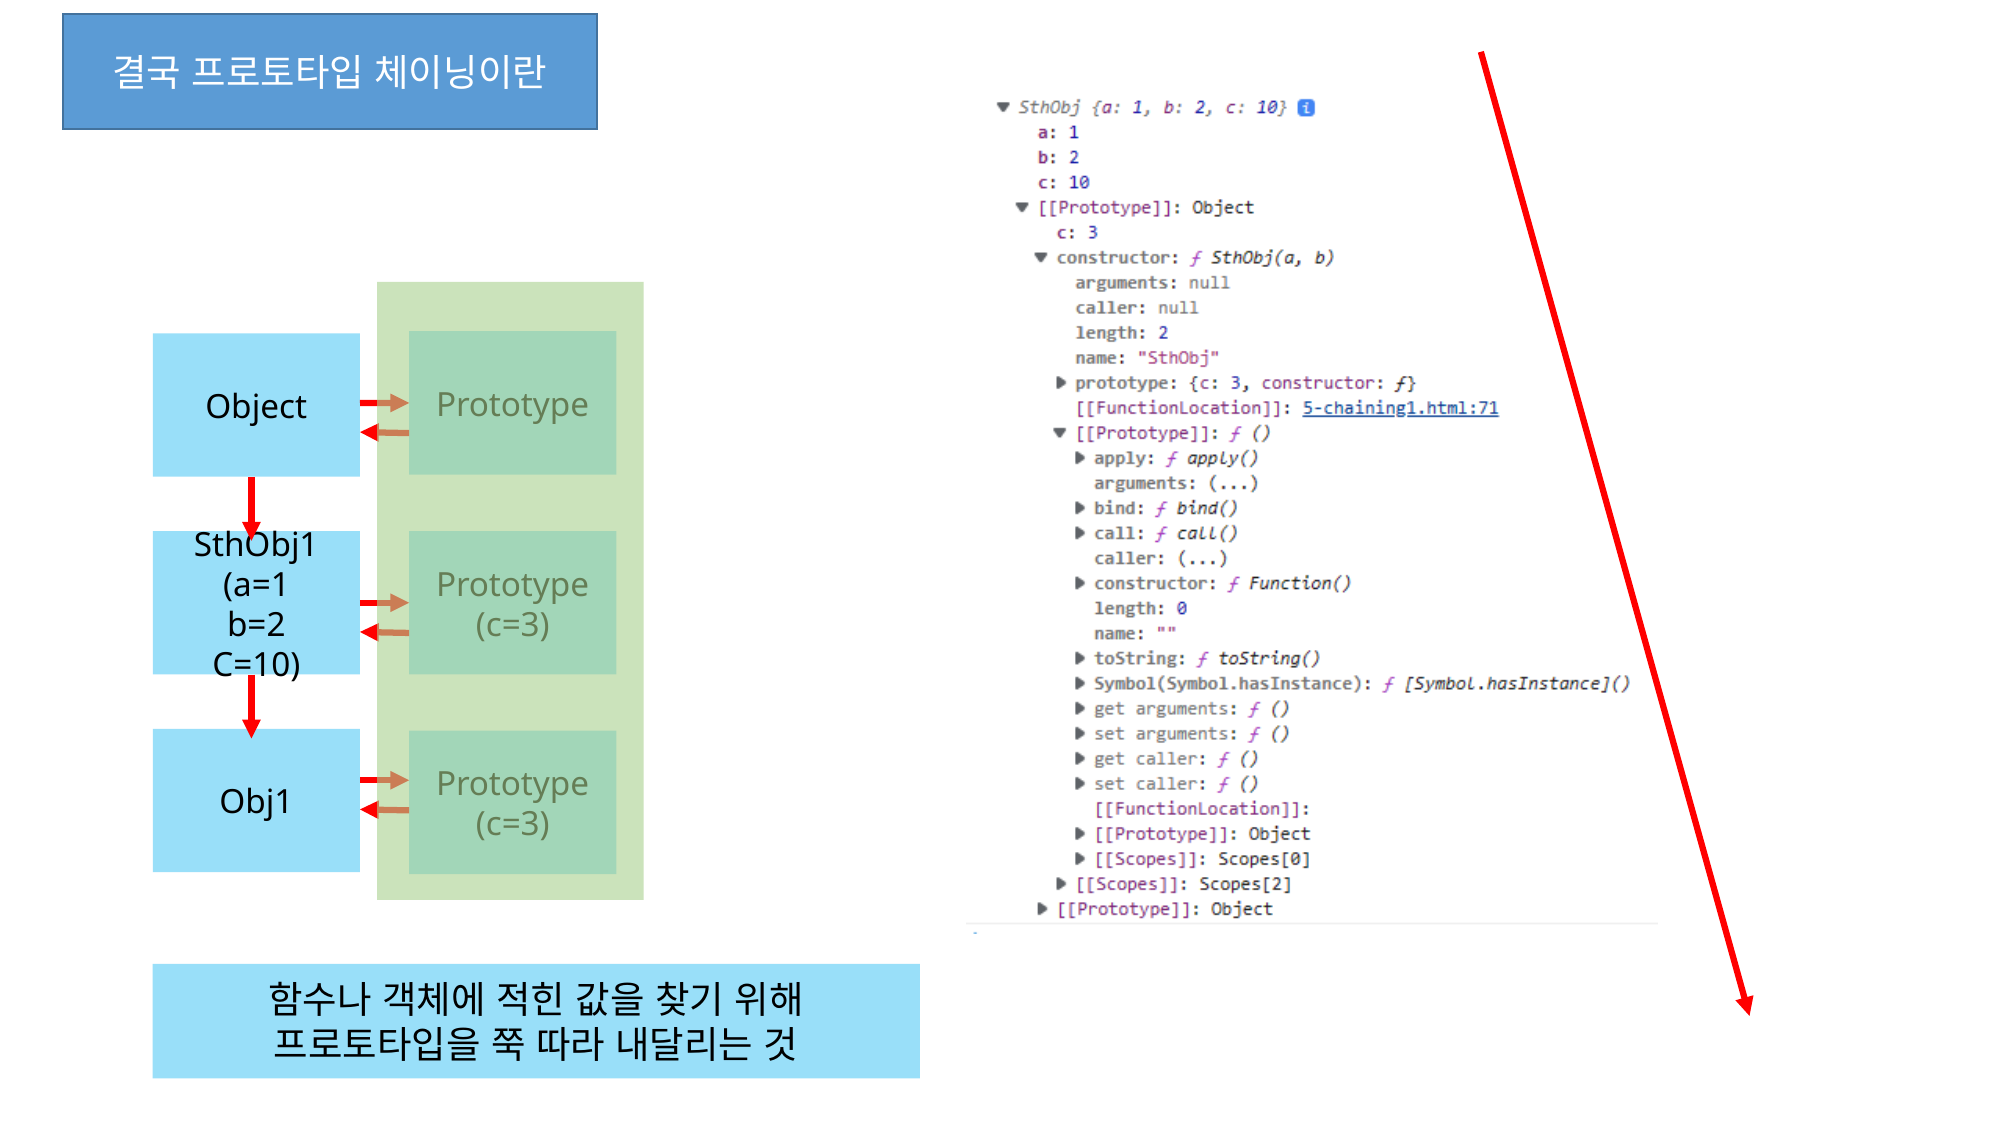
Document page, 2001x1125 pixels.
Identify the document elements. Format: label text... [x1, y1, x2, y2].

text_box Object [152, 332, 361, 478]
text_box 함수나 객체에 적힌 값을 찾기 위해 프로토타입을 쭉 따라 내달리는 것 [152, 963, 921, 1079]
text_box 결국 프로토타입 체이닝이란 [62, 13, 598, 130]
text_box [1480, 51, 1750, 1016]
text_box Obj1 [152, 728, 361, 873]
text_box SthObj1 (a=1 b=2 C=10) [152, 530, 361, 675]
text_box [376, 281, 645, 901]
picture [966, 90, 1480, 934]
